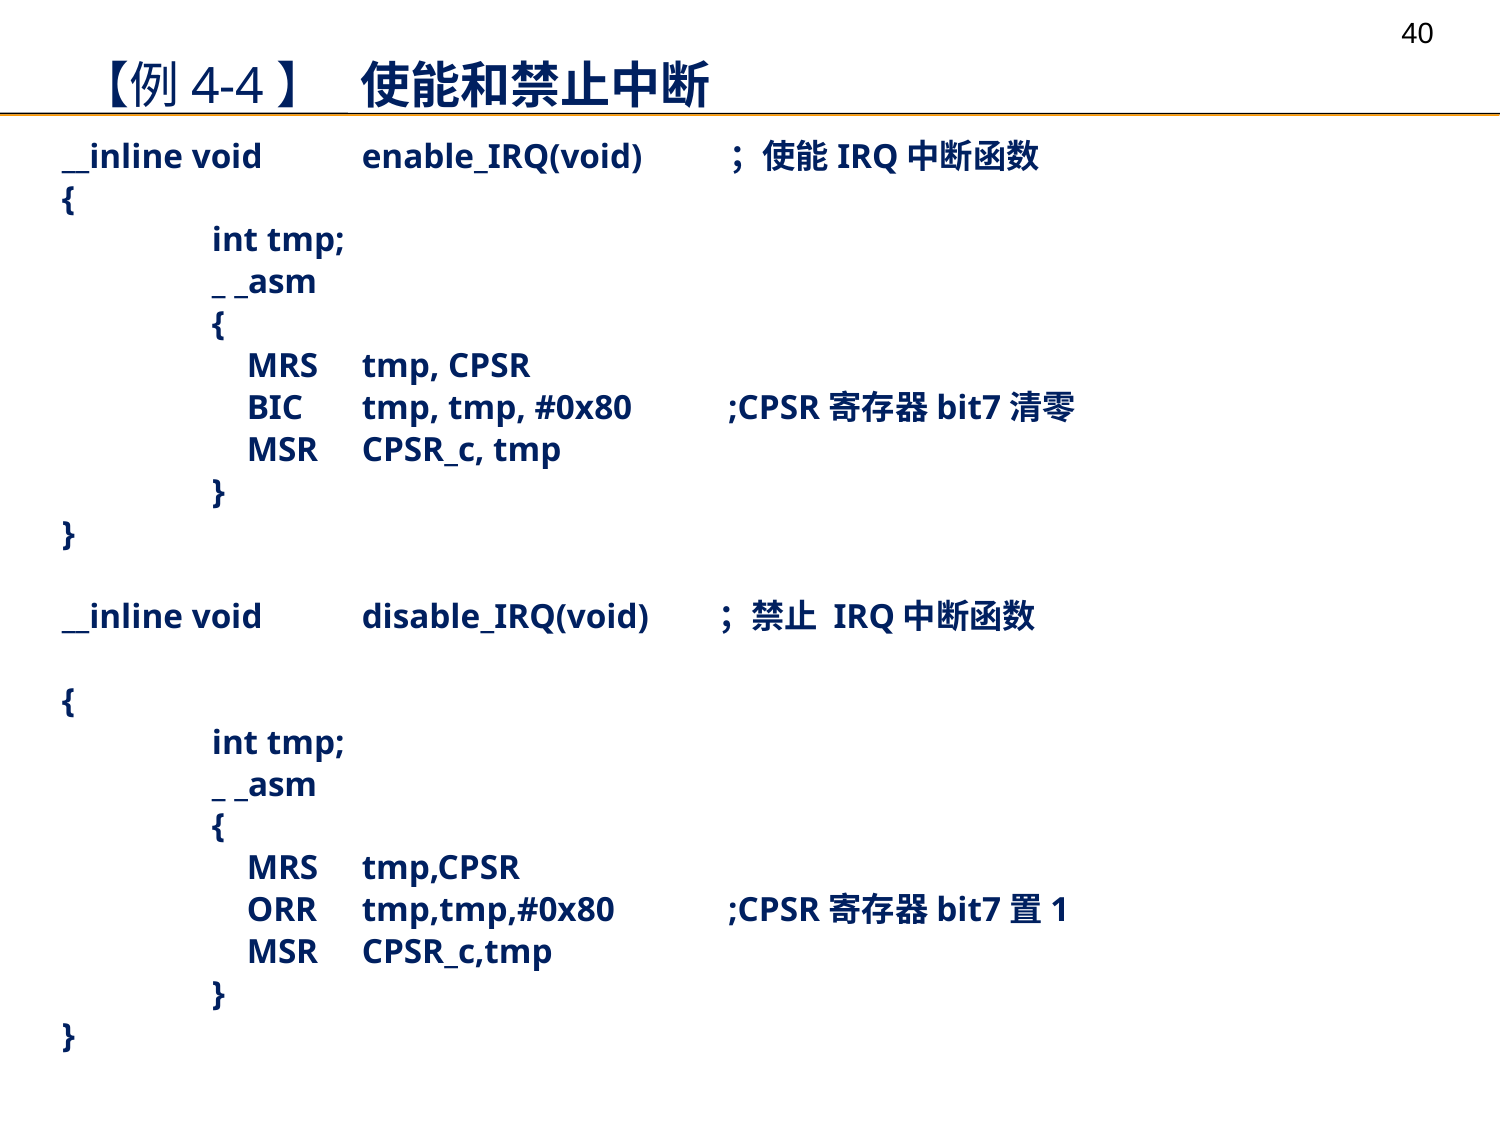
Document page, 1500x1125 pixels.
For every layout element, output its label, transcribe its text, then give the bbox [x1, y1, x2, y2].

text_box __inline void enable_IRQ(void) ；使能IRQ中断函数 { int tmp; _ _asm { MRS tmp, CPSR BIC tmp, tmp, #0x80 ;CPSR寄存器bit7清零 MSR CPSR_c, tmp } } __inline void disable­_IRQ(void) ；禁止 IRQ中断函数 { int tmp; _ _asm { MRS tmp,CPSR ORR tmp,tmp,#0x80 ;CPSR寄存器bit7置1 MSR CPSR_c,tmp } } [0, 125, 1436, 1062]
text_box 【例4-4】 使能和禁止中断 [64, 30, 1317, 121]
